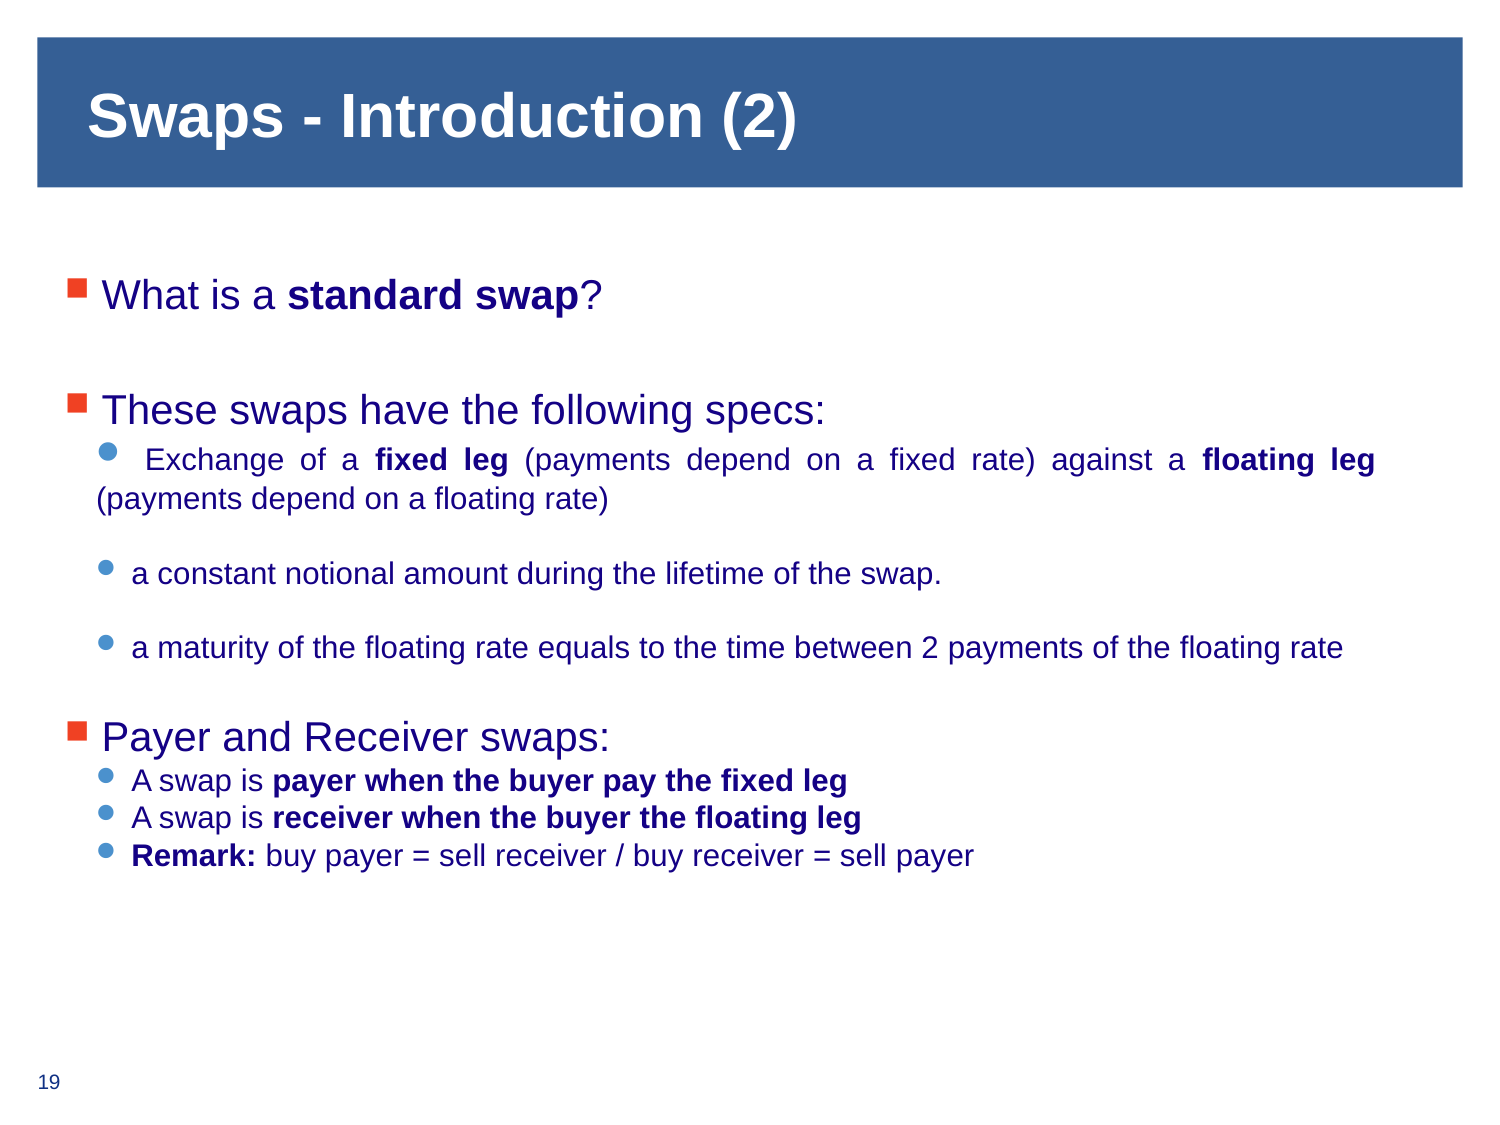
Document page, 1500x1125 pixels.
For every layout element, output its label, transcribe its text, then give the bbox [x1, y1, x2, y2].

slide_number 19 [37, 1068, 88, 1119]
list What is a standard swap? These swaps have the following specs: Exchange of a fixed leg (payments depend on a fixed rate) against a floating leg (payments depend on a floating rate) a constant notional amount during the lifetime of the swap. a maturity of the floating rate equals to the time between 2 payments of the floating rate Payer and Receiver swaps: A swap is payer when the buyer pay the fixed leg A swap is receiver when the buyer the floating leg Remark: buy payer = sell receiver / buy receiver = sell payer [64, 208, 1376, 1012]
title Swaps - Introduction (2) [87, 37, 1317, 188]
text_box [740, 545, 760, 580]
